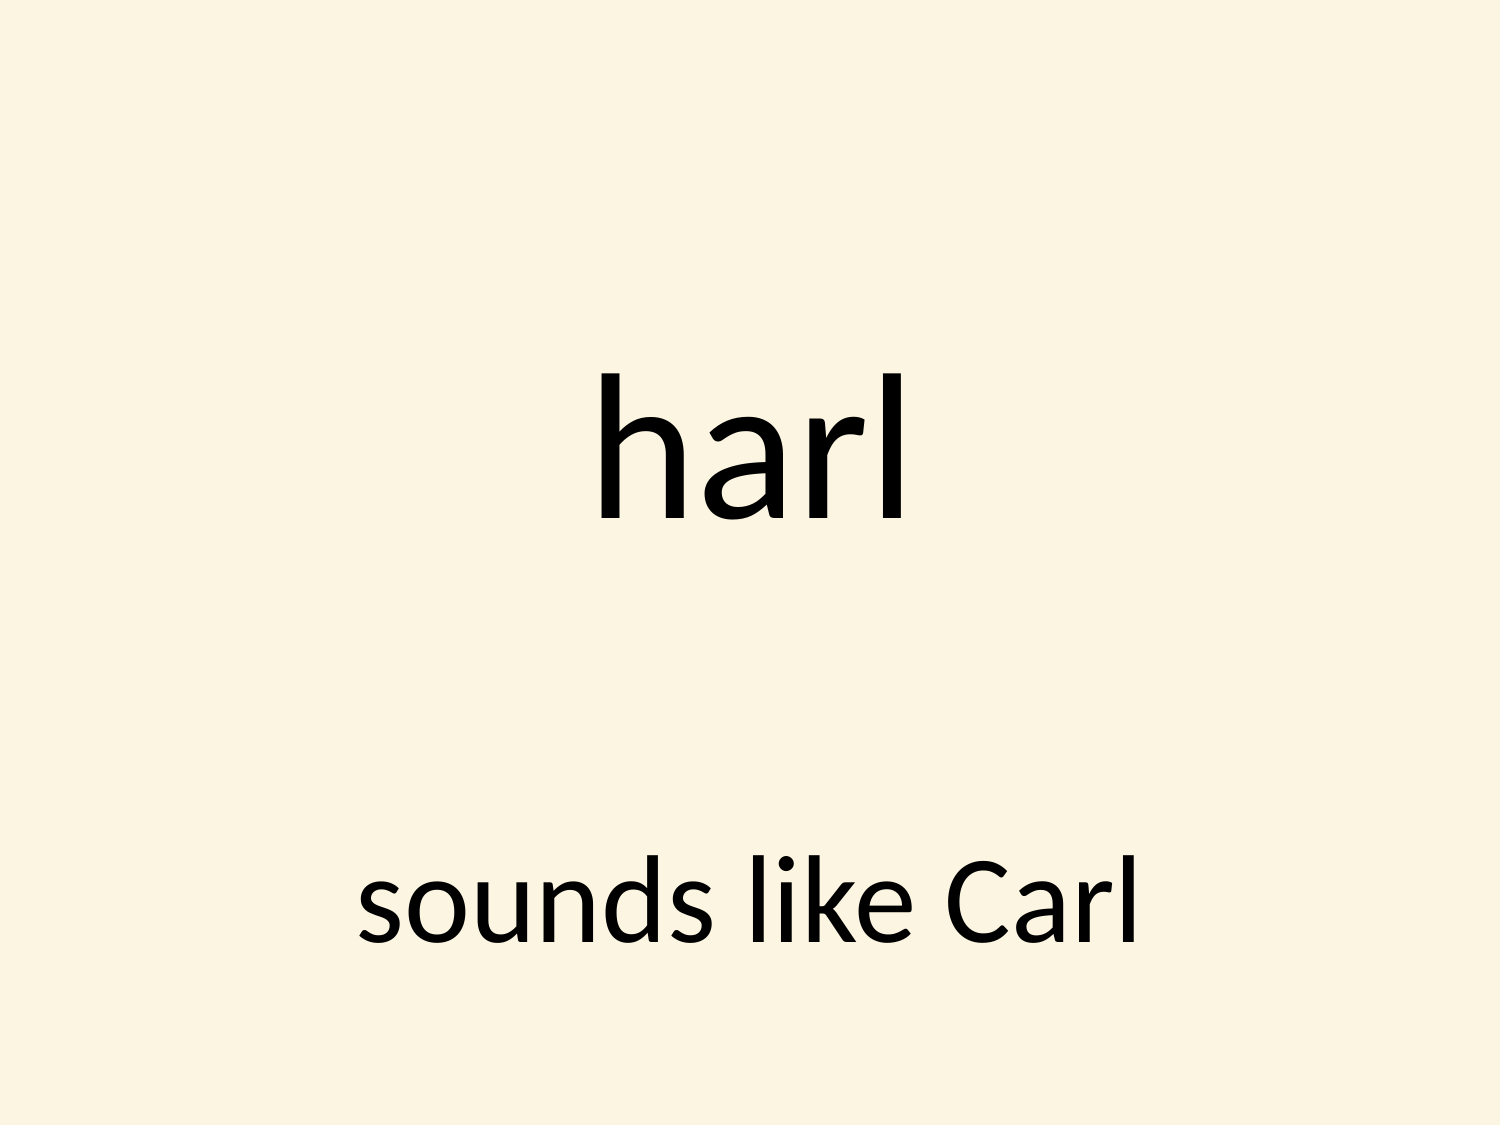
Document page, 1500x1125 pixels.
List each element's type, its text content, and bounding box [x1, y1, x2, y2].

text_box sounds like Carl [0, 810, 1500, 1125]
list harl [76, 302, 1428, 669]
